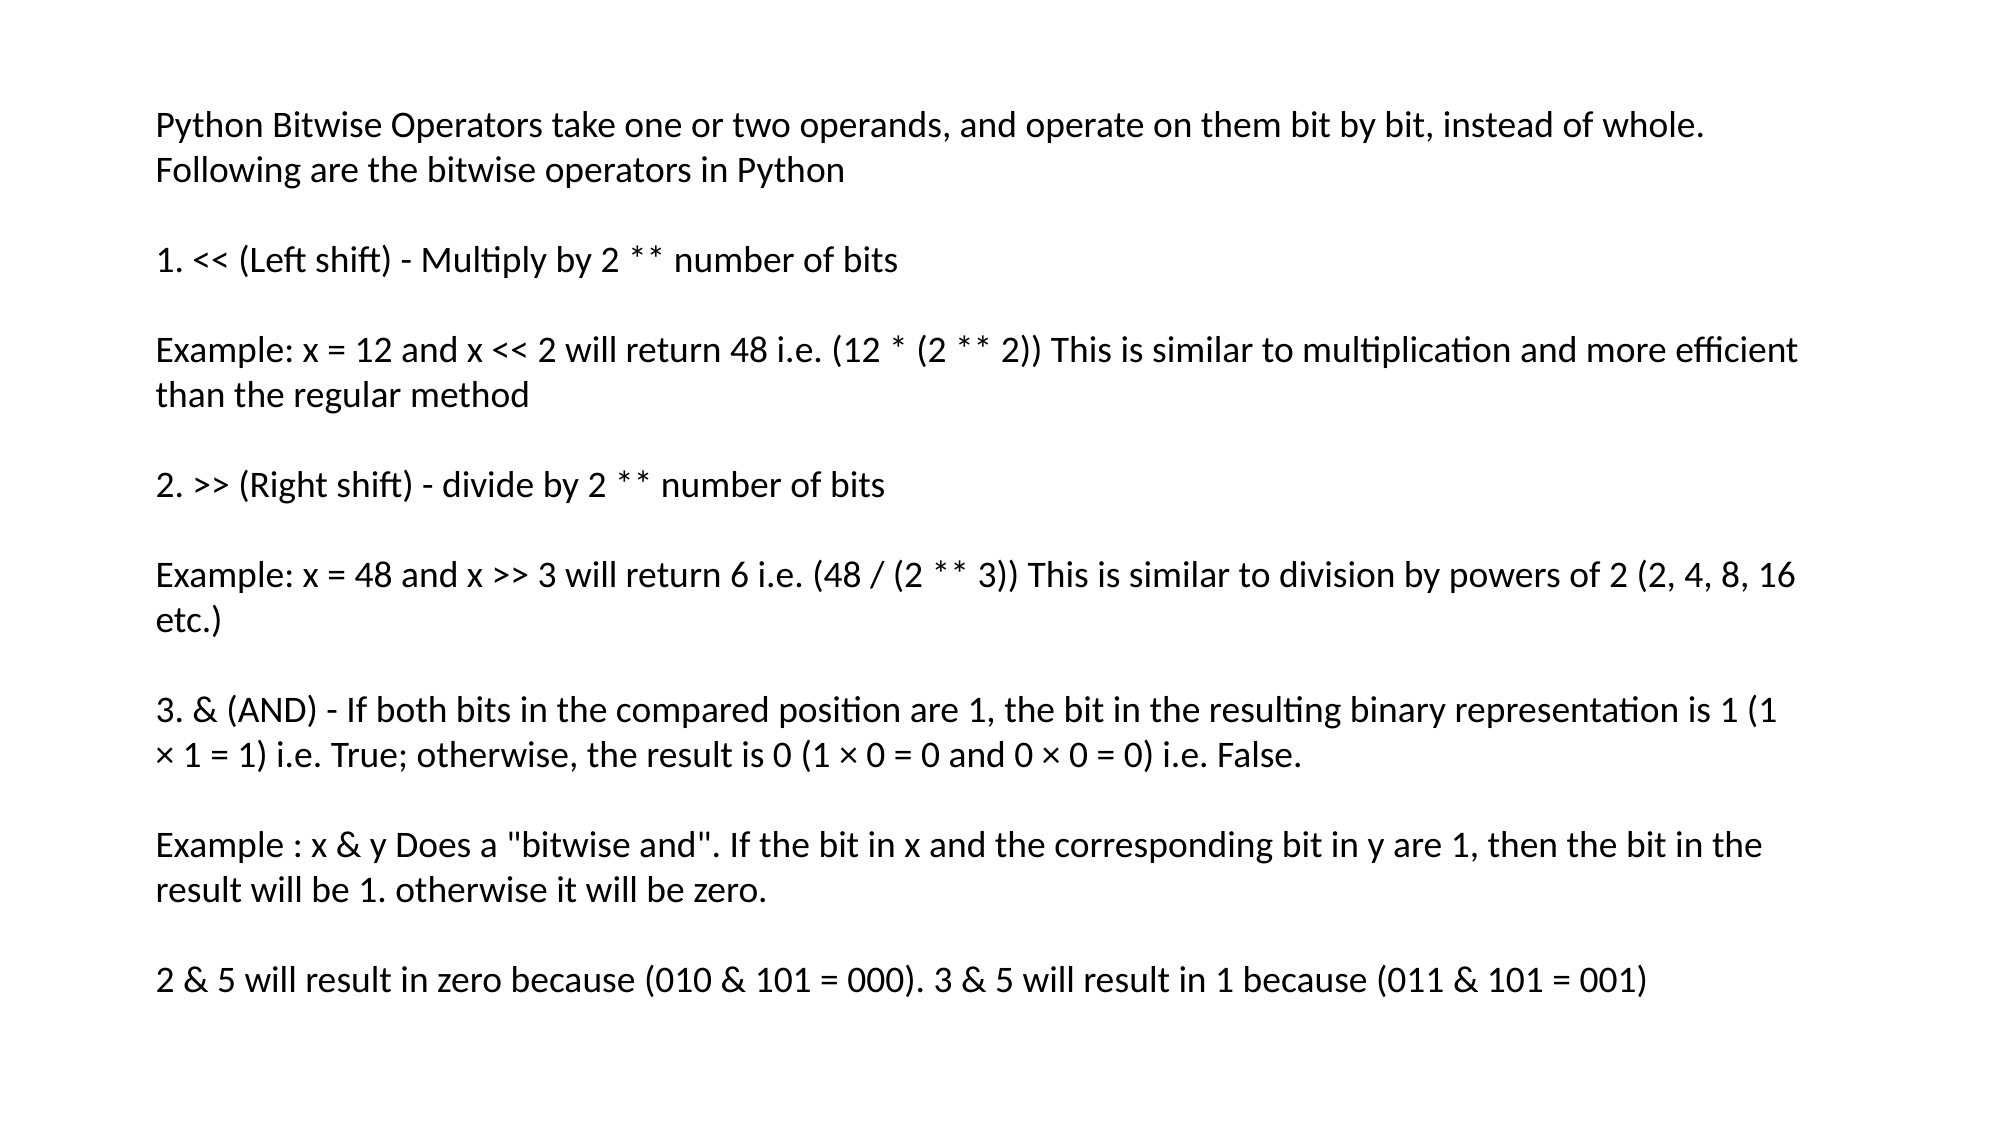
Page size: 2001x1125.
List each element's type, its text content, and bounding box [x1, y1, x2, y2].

text_box Python Bitwise Operators take one or two operands, and operate on them bit by bit, instead of whole. Following are the bitwise operators in Python 1. << (Left shift) - Multiply by 2 ** number of bits Example: x = 12 and x << 2 will return 48 i.e. (12 * (2 ** 2)) This is similar to multiplication and more efficient than the regular method 2. >> (Right shift) - divide by 2 ** number of bits Example: x = 48 and x >> 3 will return 6 i.e. (48 / (2 ** 3)) This is similar to division by powers of 2 (2, 4, 8, 16 etc.) 3. & (AND) - If both bits in the compared position are 1, the bit in the resulting binary representation is 1 (1 × 1 = 1) i.e. True; otherwise, the result is 0 (1 × 0 = 0 and 0 × 0 = 0) i.e. False. Example : x & y Does a "bitwise and". If the bit in x and the corresponding bit in y are 1, then the bit in the result will be 1. otherwise it will be zero. 2 & 5 will result in zero because (010 & 101 = 000). 3 & 5 will result in 1 because (011 & 101 = 001) [140, 92, 1817, 1053]
